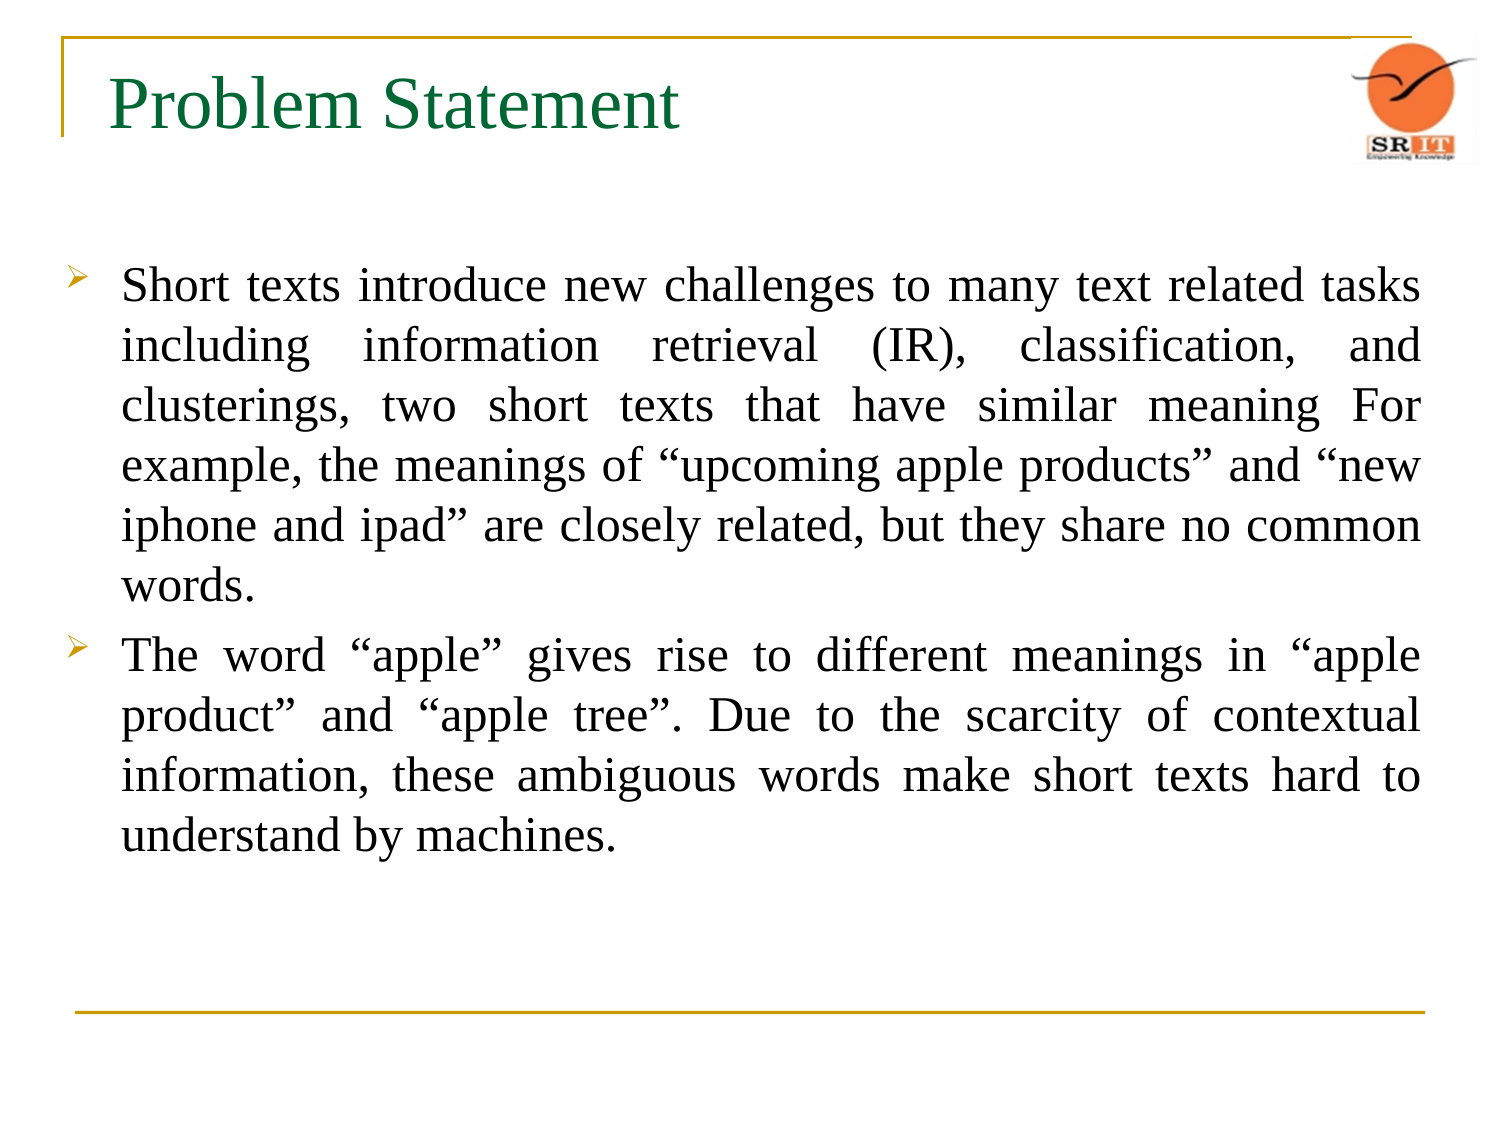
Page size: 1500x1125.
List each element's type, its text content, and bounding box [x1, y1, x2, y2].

picture [1350, 37, 1478, 165]
list Short texts introduce new challenges to many text related tasks including information retrieval (IR), classification, and clusterings, two short texts that have similar meaning For example, the meanings of “upcoming apple products” and “new iphone and ipad” are closely related, but they share no common words. The word “apple” gives rise to different meanings in “apple product” and “apple tree”. Due to the scarcity of contextual information, these ambiguous words make short texts hard to understand by machines. [49, 243, 1438, 1006]
title Problem Statement [74, 45, 1426, 233]
